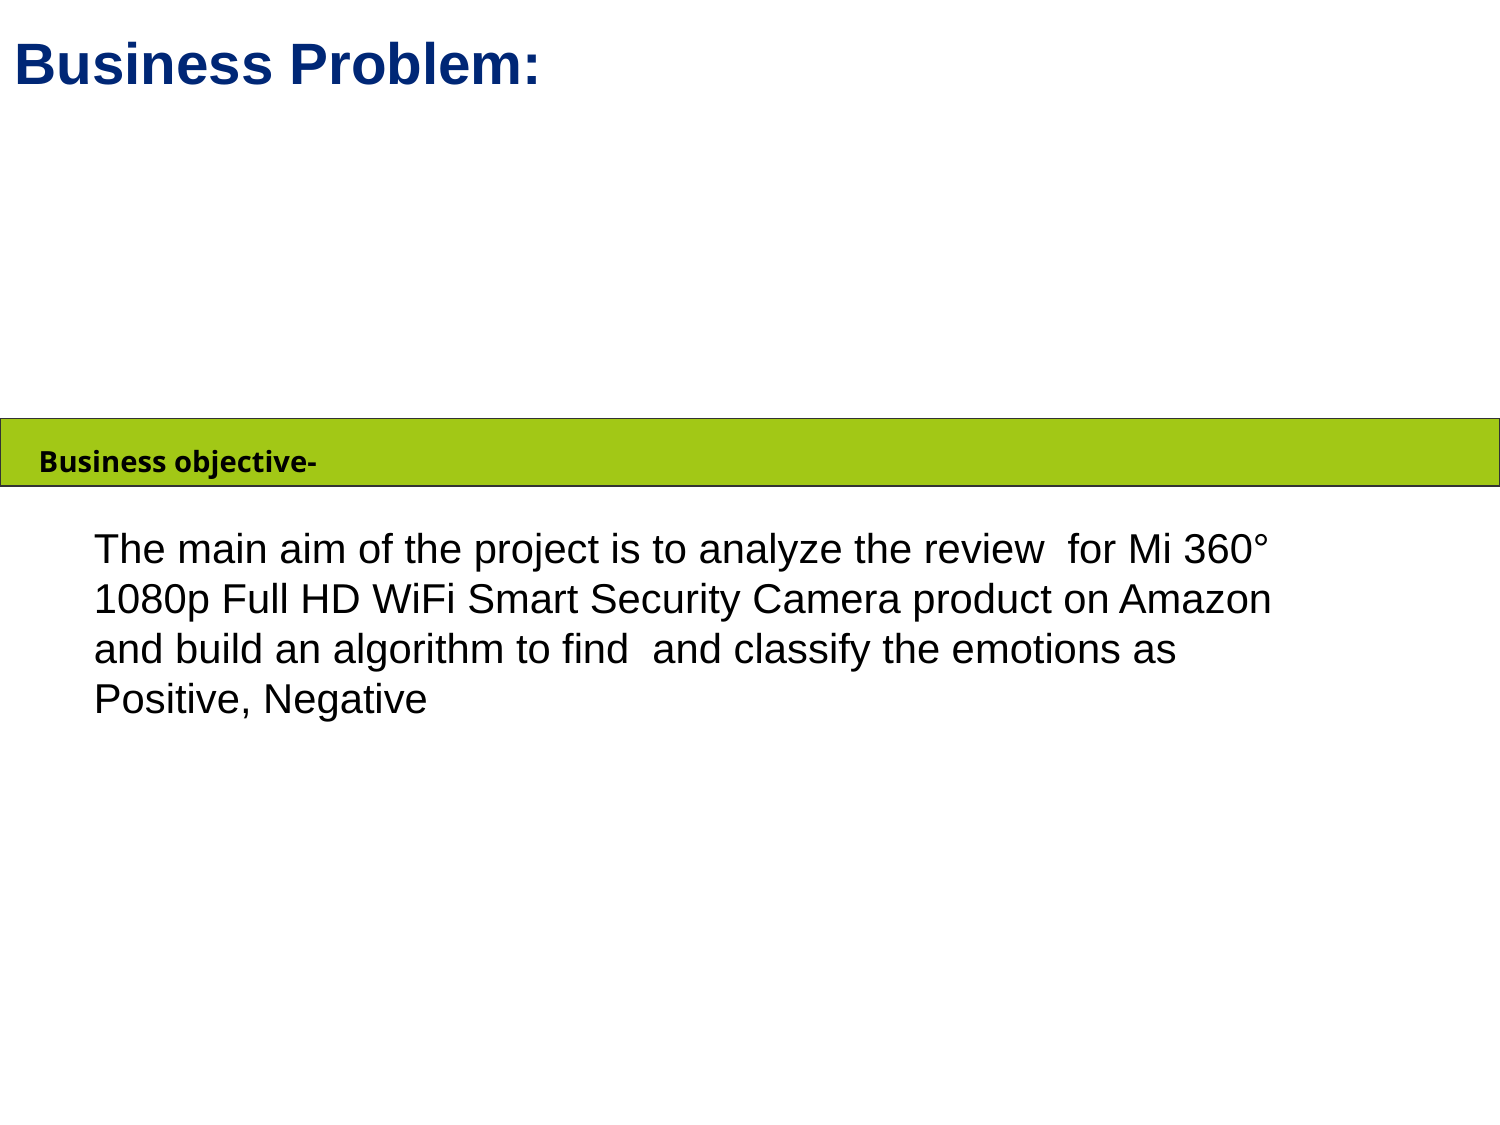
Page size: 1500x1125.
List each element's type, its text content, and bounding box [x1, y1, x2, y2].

text_box Business objective- [0, 418, 1500, 486]
text_box The main aim of the project is to analyze the review for Mi 360° 1080p Full HD WiFi Smart Security Camera product on Amazon and build an algorithm to find and classify the emotions as Positive, Negative [79, 514, 1305, 800]
text_box Business Problem: [0, 18, 576, 104]
